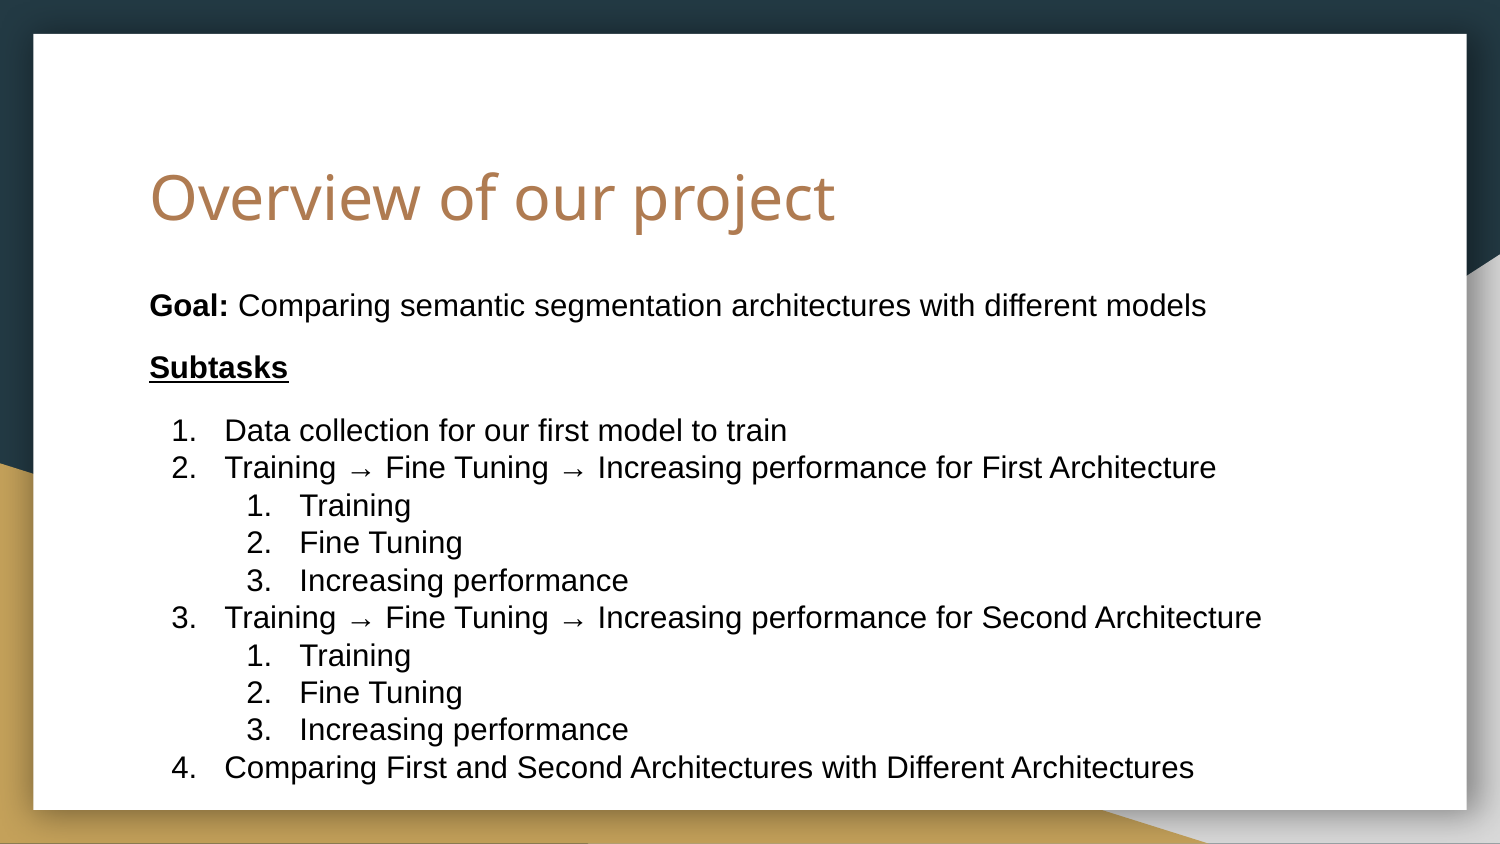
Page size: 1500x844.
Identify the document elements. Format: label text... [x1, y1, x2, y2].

title Overview of our project [134, 138, 1366, 270]
text_box Goal: Comparing semantic segmentation architectures with different models Subtasks Data collection for our first model to train Training → Fine Tuning → Increasing performance for First Architecture Training Fine Tuning Increasing performance Training → Fine Tuning → Increasing performance for Second Architecture Training Fine Tuning Increasing performance Comparing First and Second Architectures with Different Architectures [134, 270, 1366, 800]
